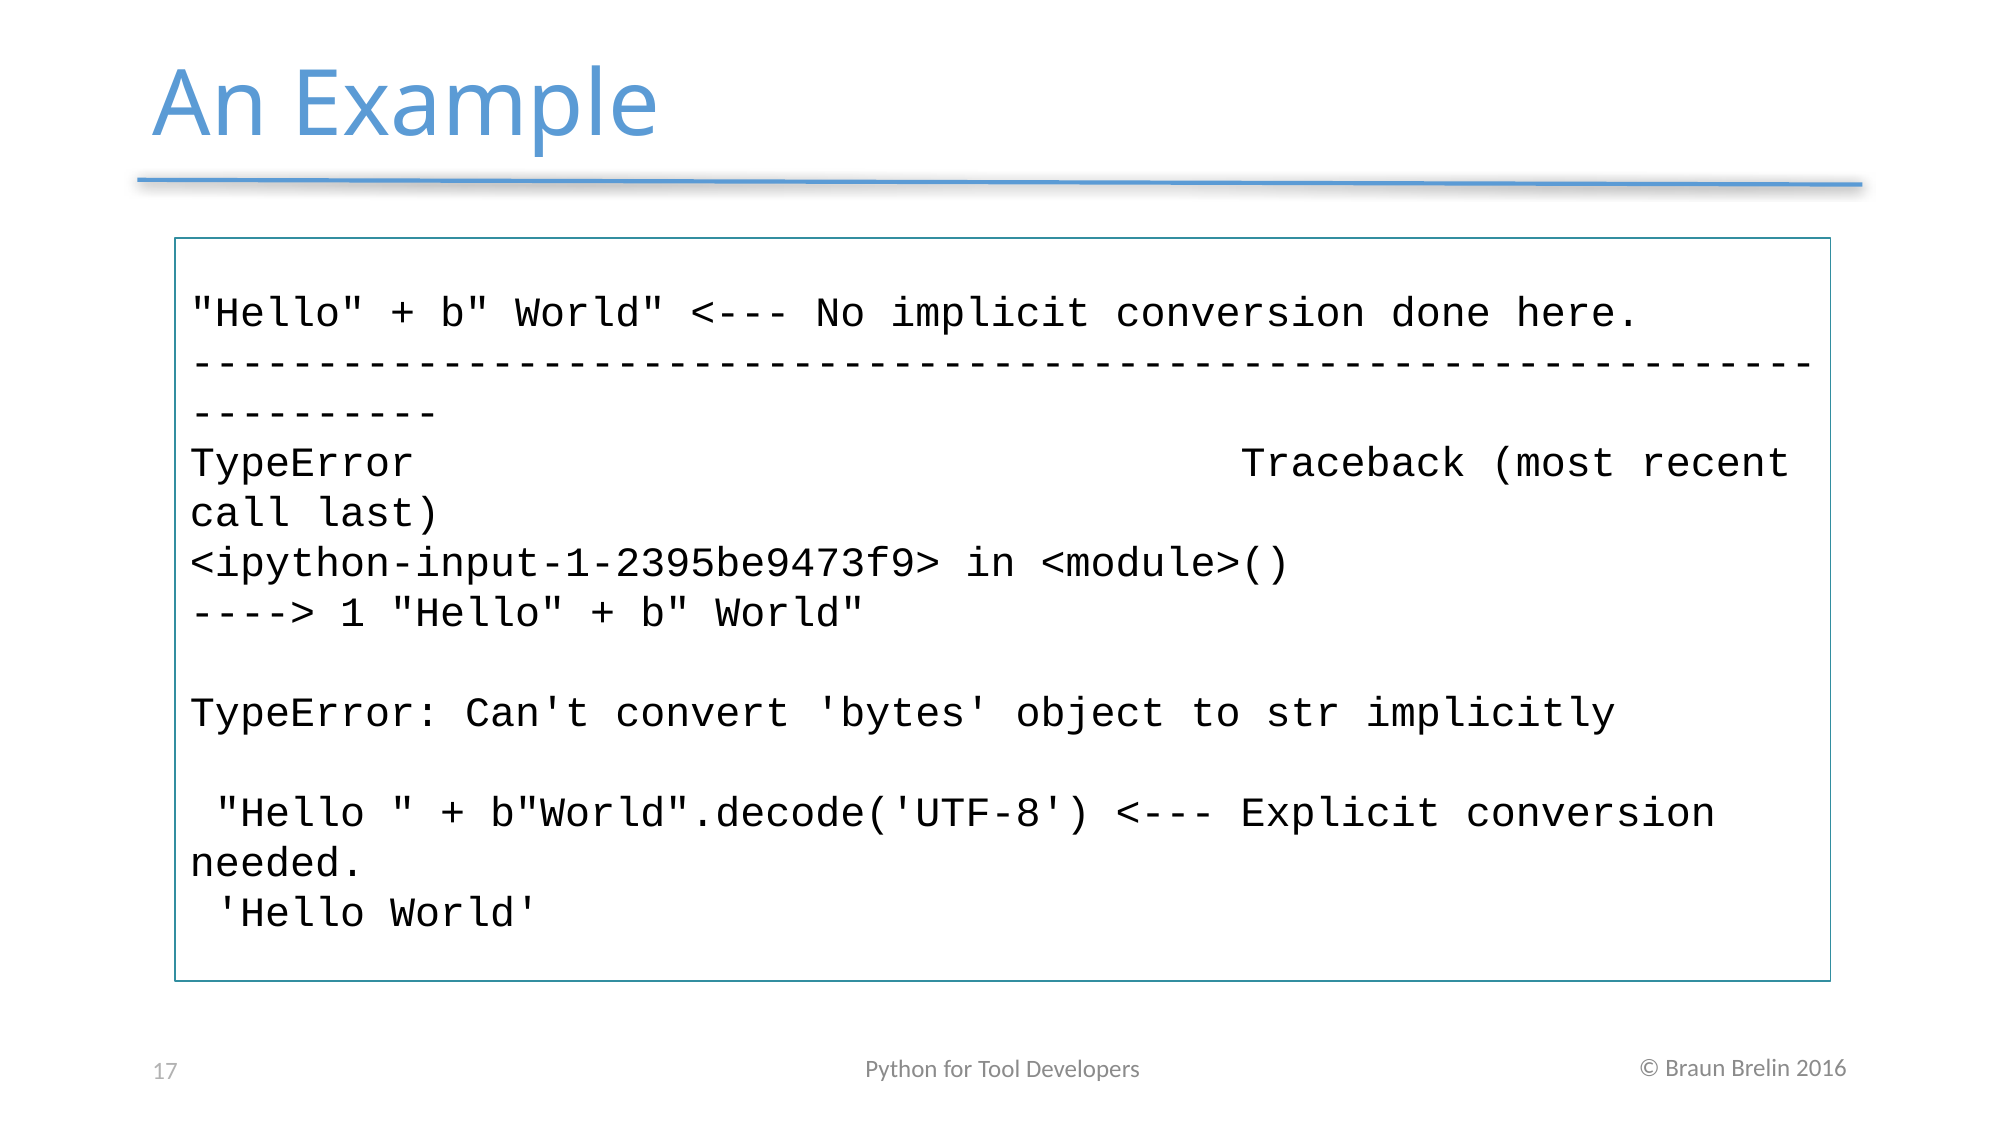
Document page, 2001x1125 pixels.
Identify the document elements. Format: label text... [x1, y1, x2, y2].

title An Example [137, 31, 1863, 180]
text_box "Hello" + b" World" <--- No implicit conversion done here. --------------------------------------------------------------------------- TypeError Traceback (most recent call last) <ipython-input-1-2395be9473f9> in <module>() ----> 1 "Hello" + b" World" TypeError: Can't convert 'bytes' object to str implicitly "Hello " + b"World".decode('UTF-8') <--- Explicit conversion needed. 'Hello World' [174, 237, 1832, 982]
slide_number 17 [137, 1039, 287, 1100]
footer Python for Tool Developers [649, 1036, 1357, 1100]
